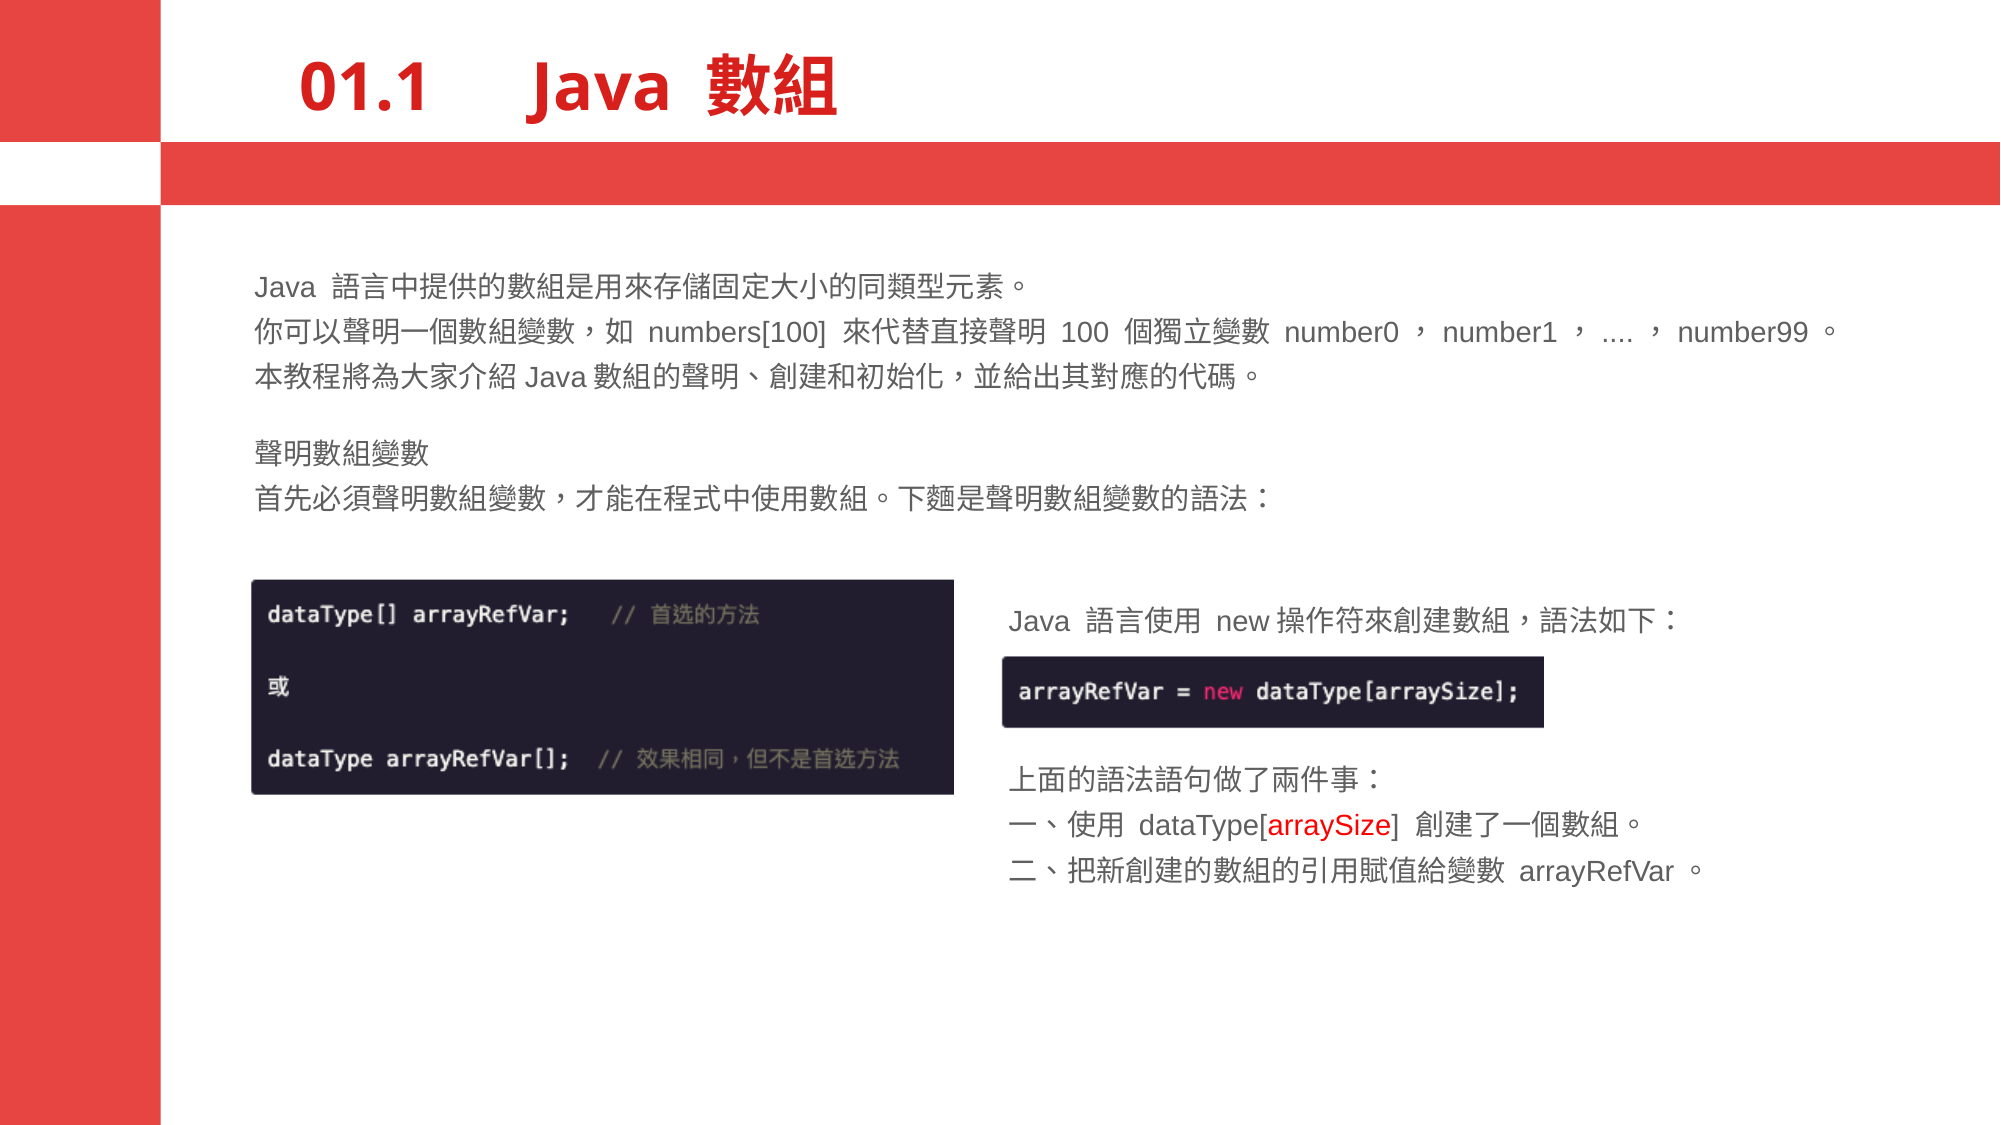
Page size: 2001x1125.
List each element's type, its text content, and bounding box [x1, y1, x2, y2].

text_box Java 語言使用 new操作符來創建數組，語法如下： [993, 584, 1929, 645]
text_box Java 語言中提供的數組是用來存儲固定大小的同類型元素。 你可以聲明一個數組變數，如 numbers[100] 來代替直接聲明 100 個獨立變數 number0，number1，....，number99。 本教程將為大家介紹Java數組的聲明、創建和初始化，並給出其對應的代碼。 [239, 249, 1929, 401]
title 01.1 Java 數組 [201, 16, 1929, 133]
picture [239, 569, 954, 806]
picture [993, 644, 1544, 744]
text_box 上面的語法語句做了兩件事： 一、使用 dataType[arraySize] 創建了一個數組。 二、把新創建的數組的引用賦值給變數 arrayRefVar。 [993, 743, 1944, 895]
text_box 聲明數組變數 首先必須聲明數組變數，才能在程式中使用數組。下麵是聲明數組變數的語法： [239, 417, 1787, 569]
